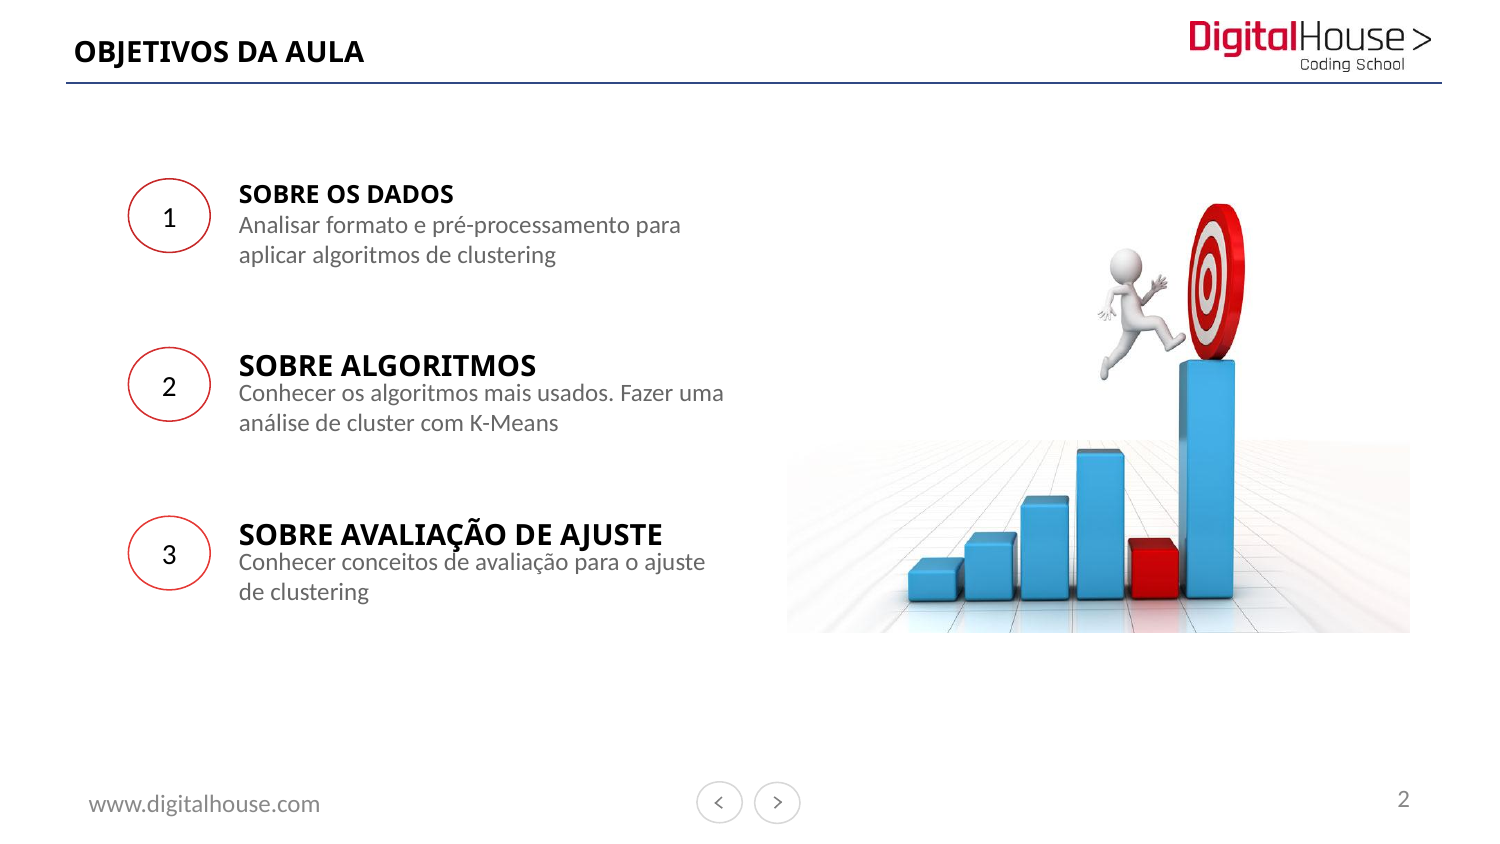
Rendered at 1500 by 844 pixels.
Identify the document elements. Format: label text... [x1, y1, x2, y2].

text_box Analisar formato e pré-processamento para aplicar algoritmos de clustering [224, 200, 751, 260]
text_box Conhecer conceitos de avaliação para o ajuste de clustering [224, 546, 751, 598]
title OBJETIVOS DA AULA [73, 21, 1074, 80]
slide_number 2 [1074, 774, 1425, 820]
picture [786, 165, 1410, 633]
text_box SOBRE ALGORITMOS [224, 339, 612, 377]
text_box Conhecer os algoritmos mais usados. Fazer uma análise de cluster com K-Means [224, 369, 751, 429]
text_box 2 [128, 347, 211, 422]
text_box 1 [128, 178, 211, 253]
picture [1190, 21, 1431, 72]
text_box SOBRE OS DADOS [224, 170, 612, 209]
text_box SOBRE AVALIAÇÃO DE AJUSTE [224, 508, 751, 546]
text_box 3 [128, 516, 211, 590]
